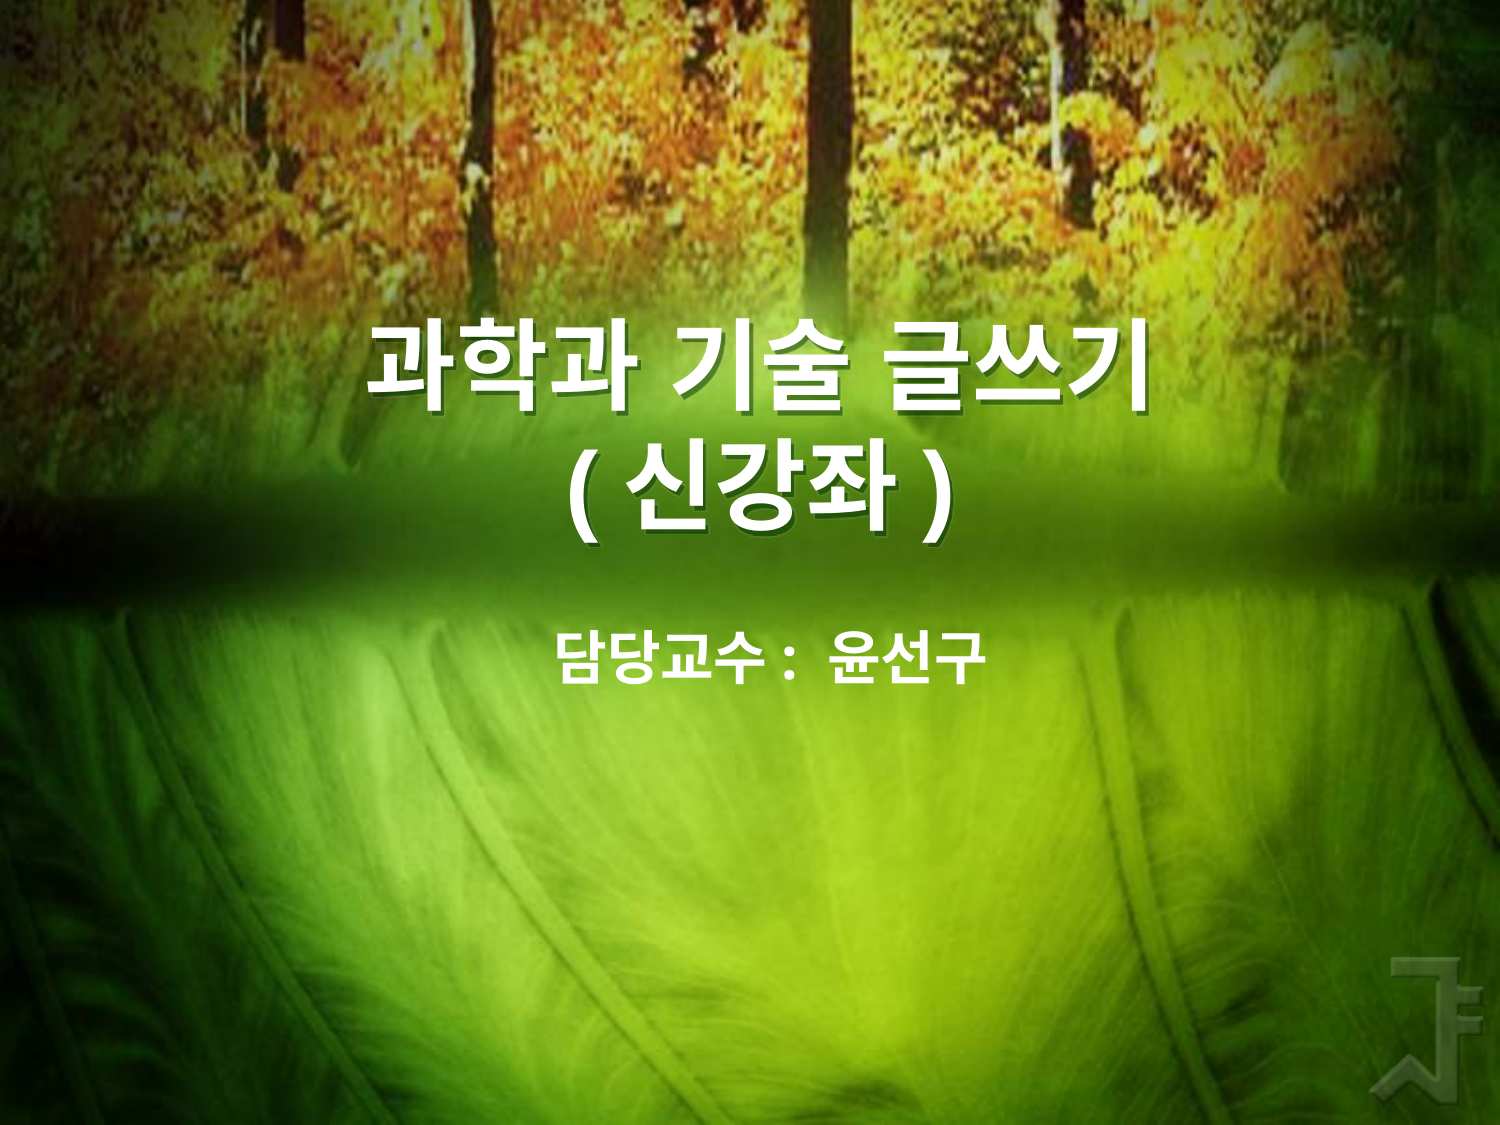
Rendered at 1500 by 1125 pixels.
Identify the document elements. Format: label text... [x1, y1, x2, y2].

text_box [372, 452, 1182, 516]
subtitle 담당교수: 윤선구 [348, 621, 1194, 685]
picture [0, 0, 1500, 1125]
title 과학과 기술 글쓰기 (신강좌) [52, 290, 1469, 554]
